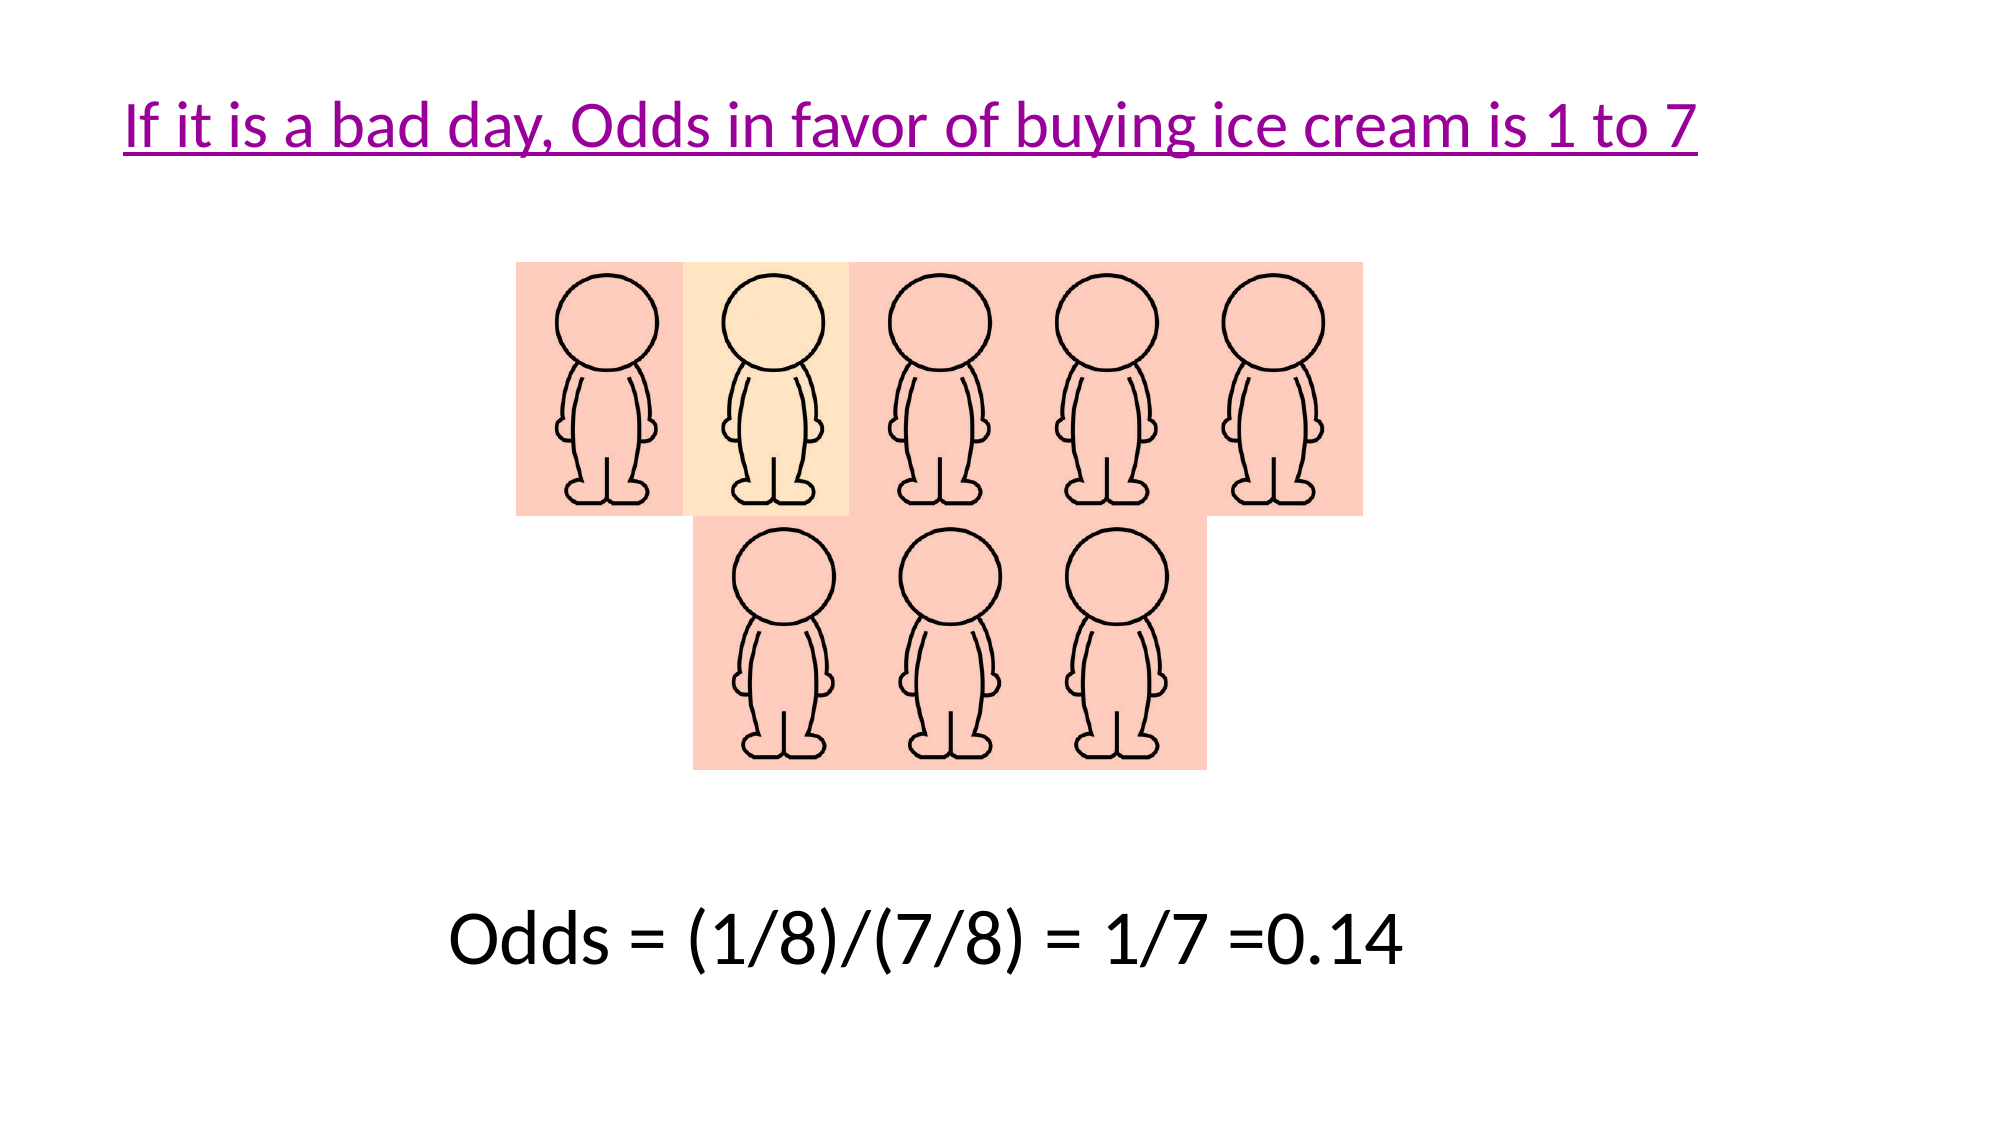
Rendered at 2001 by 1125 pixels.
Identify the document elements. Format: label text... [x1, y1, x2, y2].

text_box Odds = (1/8)/(7/8) = 1/7 =0.14 [433, 879, 1534, 988]
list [516, 262, 683, 516]
text_box If it is a bad day, Odds in favor of buying ice cream is 1 to 7 [108, 73, 1959, 168]
picture [683, 262, 1364, 770]
